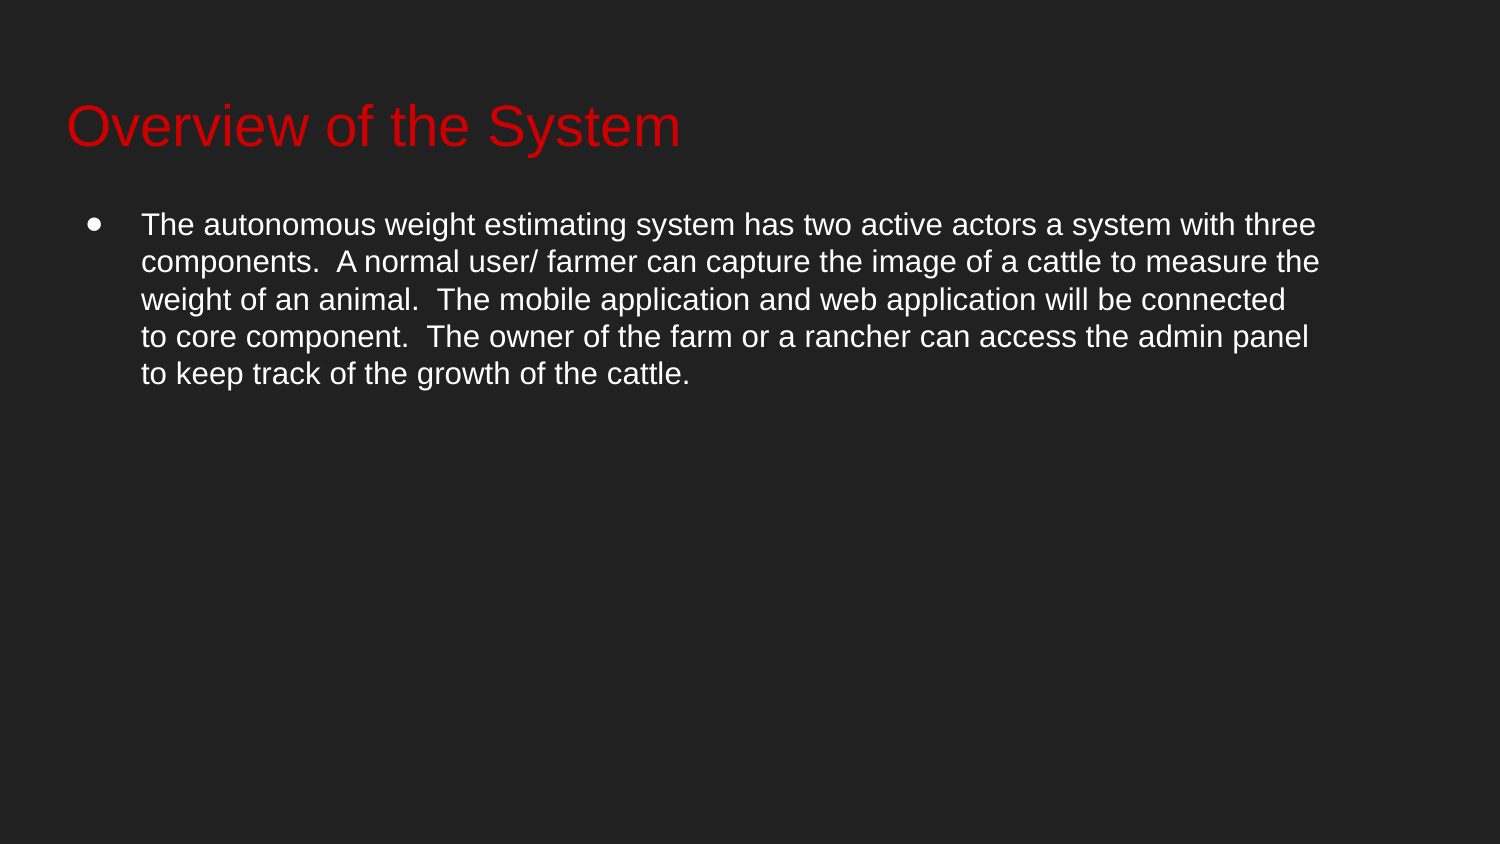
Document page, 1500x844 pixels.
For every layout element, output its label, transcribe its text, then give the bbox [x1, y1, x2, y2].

list The autonomous weight estimating system has two active actors a system with three components. A normal user/ farmer can capture the image of a cattle to measure the weight of an animal. The mobile application and web application will be connected to core component. The owner of the farm or a rancher can access the admin panel to keep track of the growth of the cattle. [51, 189, 1449, 750]
title Overview of the System [51, 72, 1449, 167]
